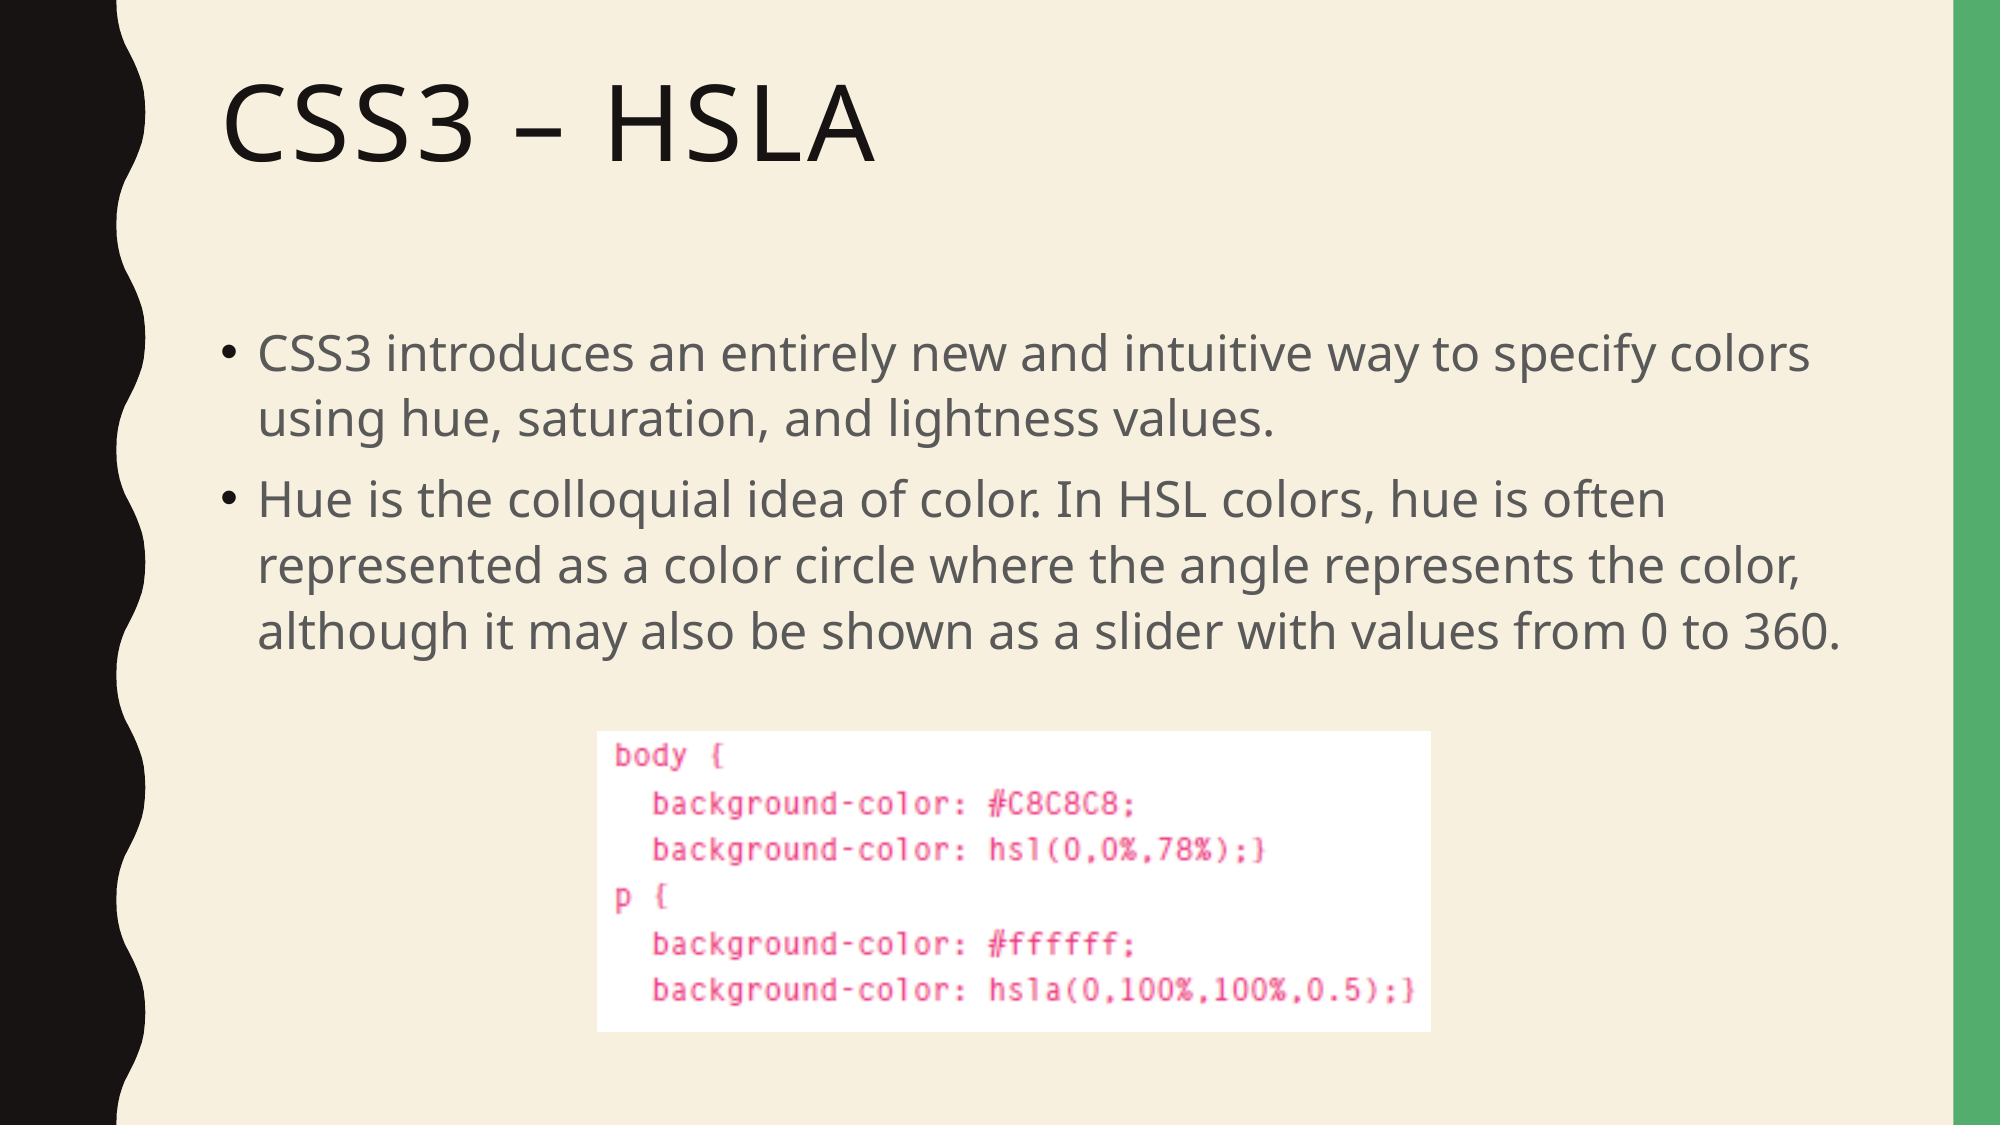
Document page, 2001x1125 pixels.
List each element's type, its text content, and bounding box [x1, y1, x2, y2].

title Css3 – hsla [205, 62, 1875, 307]
list CSS3 introduces an entirely new and intuitive way to specify colors using hue, saturation, and lightness values. Hue is the colloquial idea of color. In HSL colors, hue is often represented as a color circle where the angle represents the color, although it may also be shown as a slider with values from 0 to 360. [205, 307, 1875, 897]
picture [597, 731, 1431, 1032]
